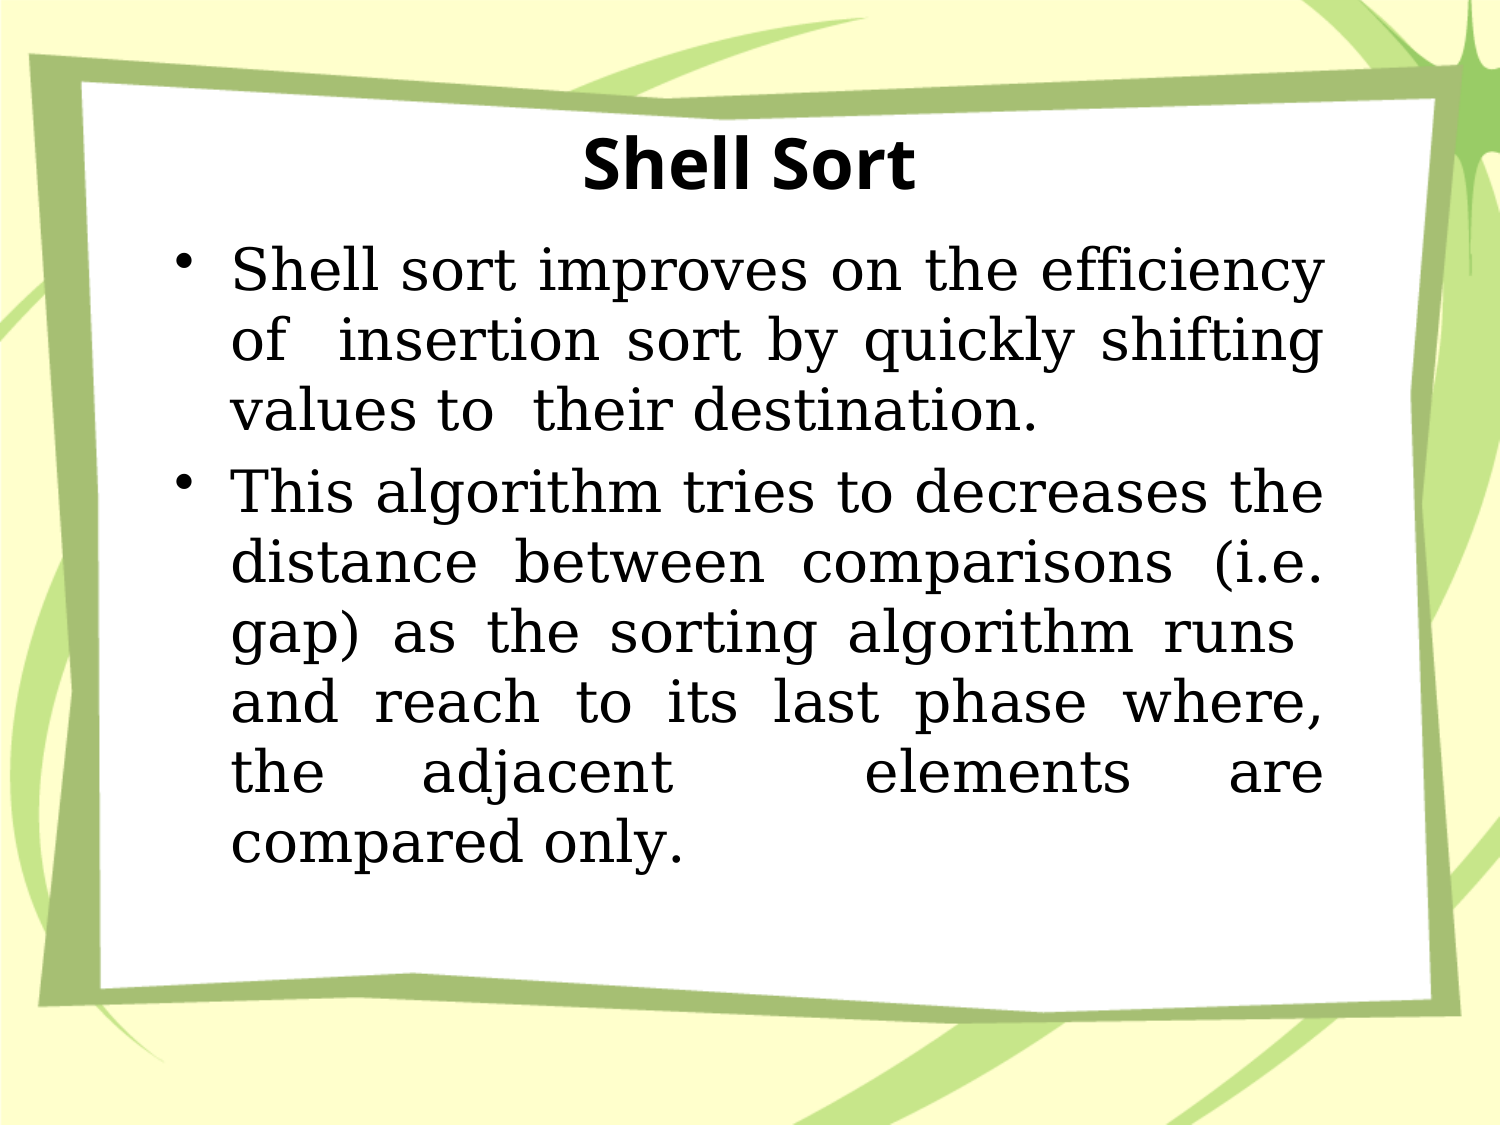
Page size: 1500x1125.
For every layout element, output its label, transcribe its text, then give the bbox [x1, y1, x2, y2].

text_box Shell sort improves on the efficiency of insertion sort by quickly shifting values to their destination. This algorithm tries to decreases the distance between comparisons (i.e. gap) as the sorting algorithm runs and reach to its last phase where, the adjacent elements are compared only. [159, 224, 1341, 900]
picture [0, 0, 1500, 1125]
title Shell Sort [75, 101, 1425, 220]
